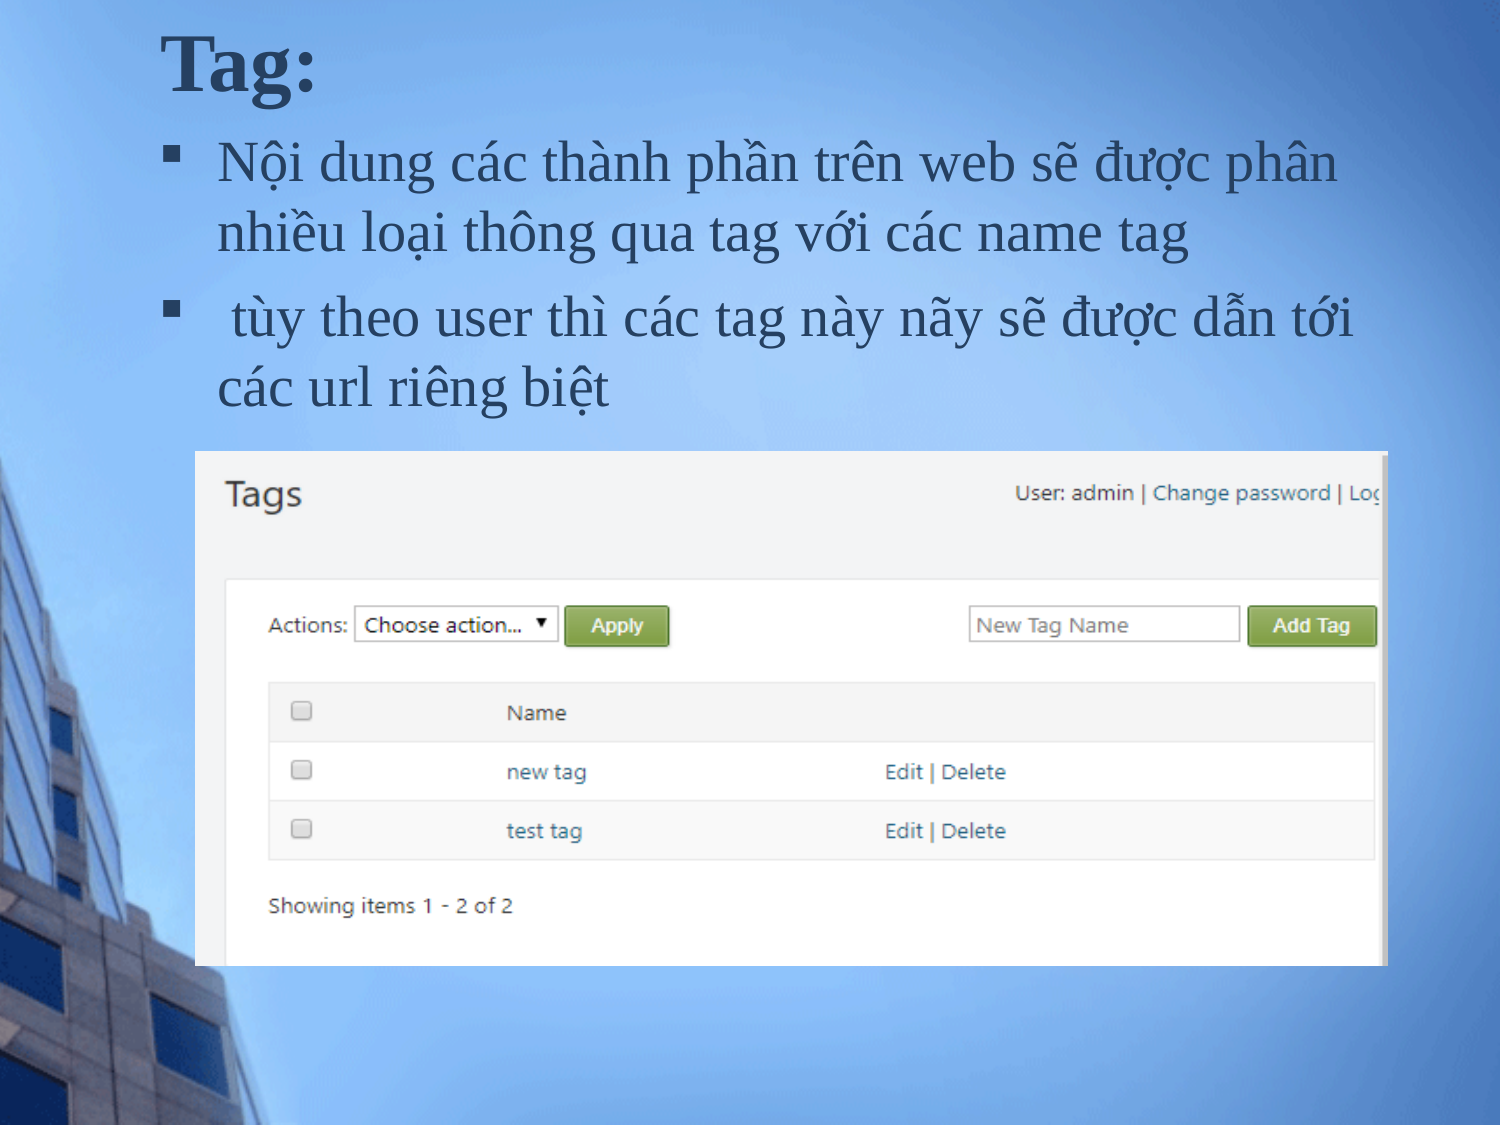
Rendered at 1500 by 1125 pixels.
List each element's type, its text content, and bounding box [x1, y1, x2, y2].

title Tag: [145, 0, 1309, 115]
picture [0, 0, 1500, 1125]
list Nội dung các thành phần trên web sẽ được phân nhiều loại thông qua tag với các name tag tùy theo user thì các tag này nãy sẽ được dẫn tới các url riêng biệt [145, 115, 1388, 788]
